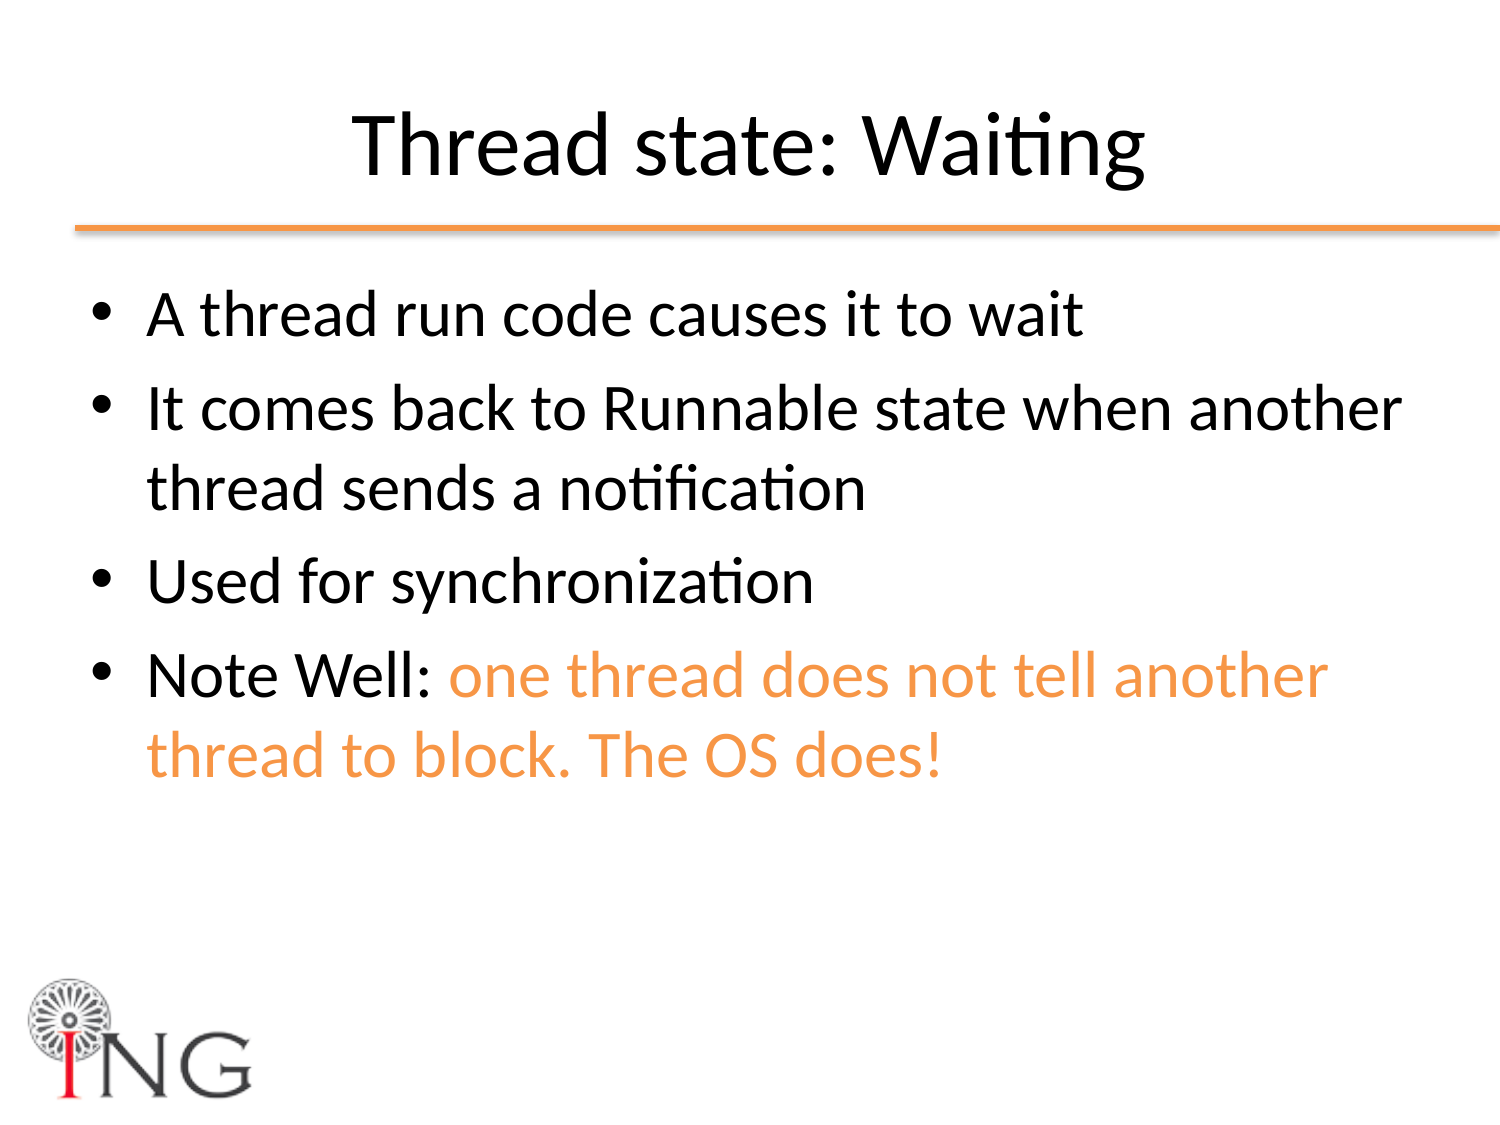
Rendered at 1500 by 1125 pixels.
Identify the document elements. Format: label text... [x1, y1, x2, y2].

list A thread run code causes it to wait It comes back to Runnable state when another thread sends a notification Used for synchronization Note Well: one thread does not tell another thread to block. The OS does! [75, 262, 1425, 1005]
title Thread state: Waiting [75, 45, 1425, 233]
picture [3, 956, 281, 1125]
